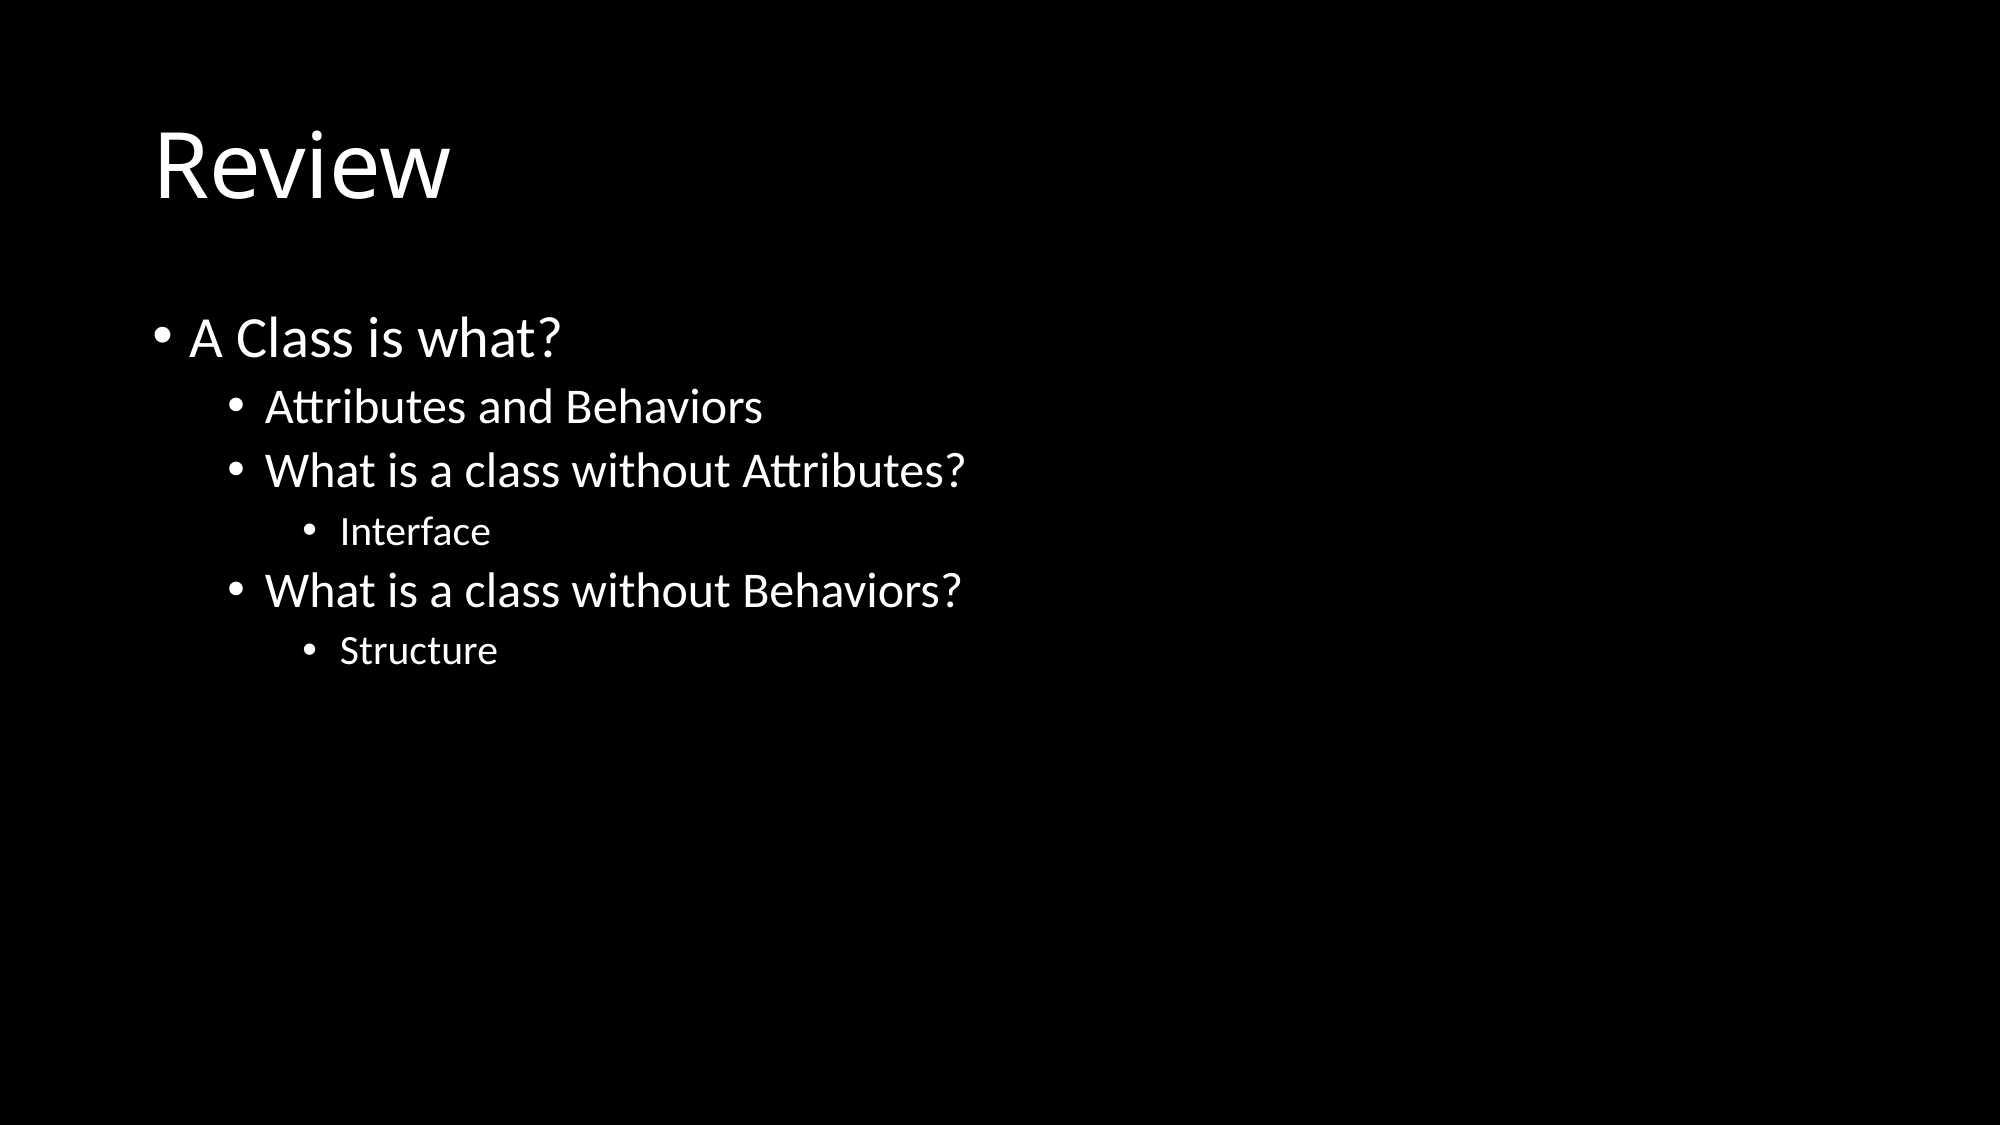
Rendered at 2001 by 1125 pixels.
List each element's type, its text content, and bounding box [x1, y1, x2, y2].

list A Class is what? Attributes and Behaviors What is a class without Attributes? Interface What is a class without Behaviors? Structure [137, 299, 988, 1014]
title Review [137, 59, 1863, 278]
